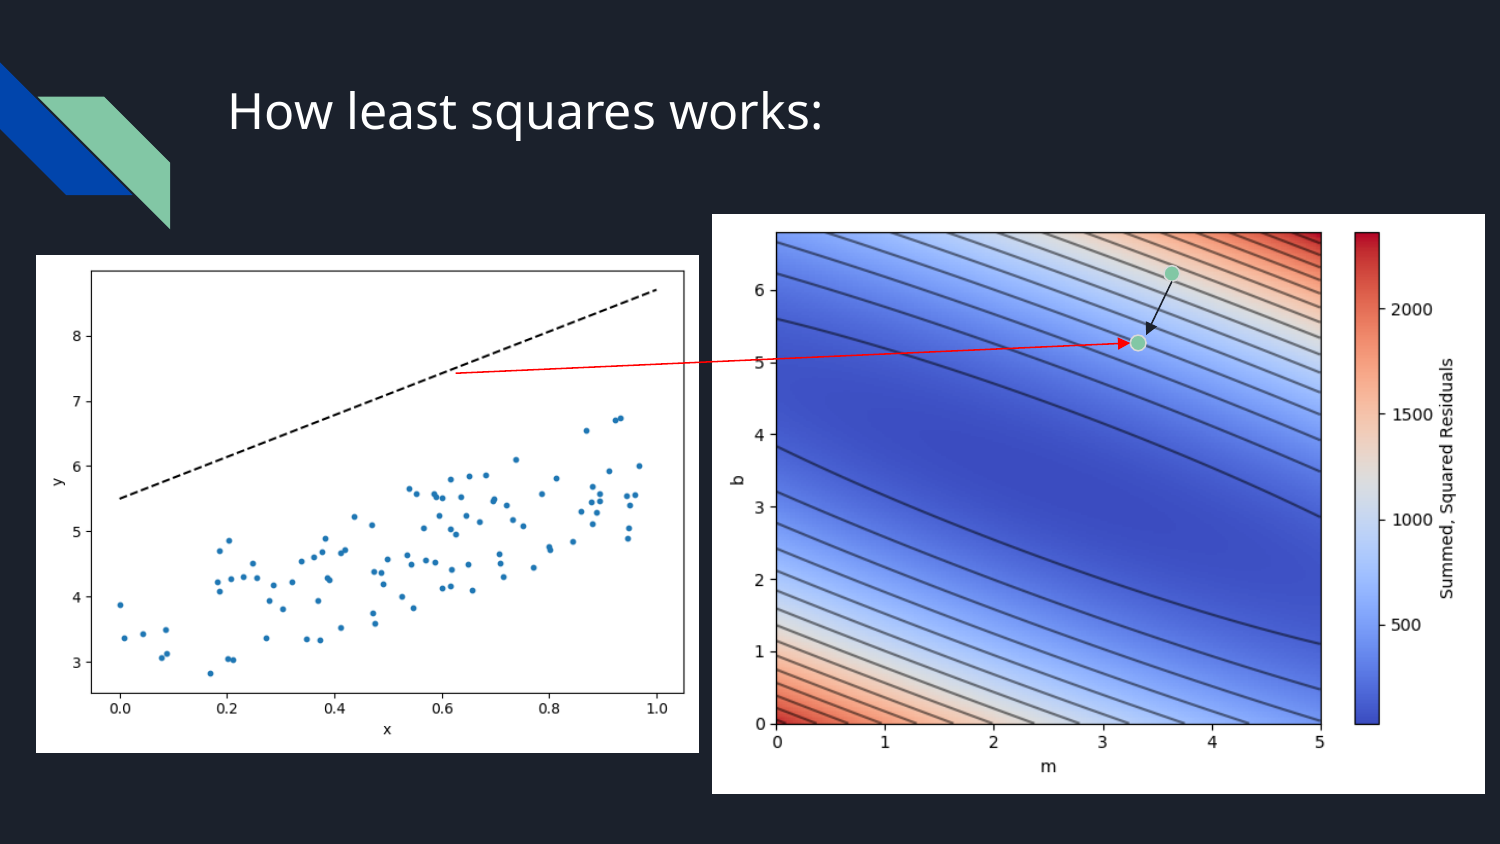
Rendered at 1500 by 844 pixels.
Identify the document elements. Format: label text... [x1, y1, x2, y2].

picture [711, 214, 1485, 794]
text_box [1145, 281, 1173, 336]
picture [35, 255, 699, 753]
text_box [455, 342, 1131, 374]
title How least squares works: [212, 64, 1368, 215]
